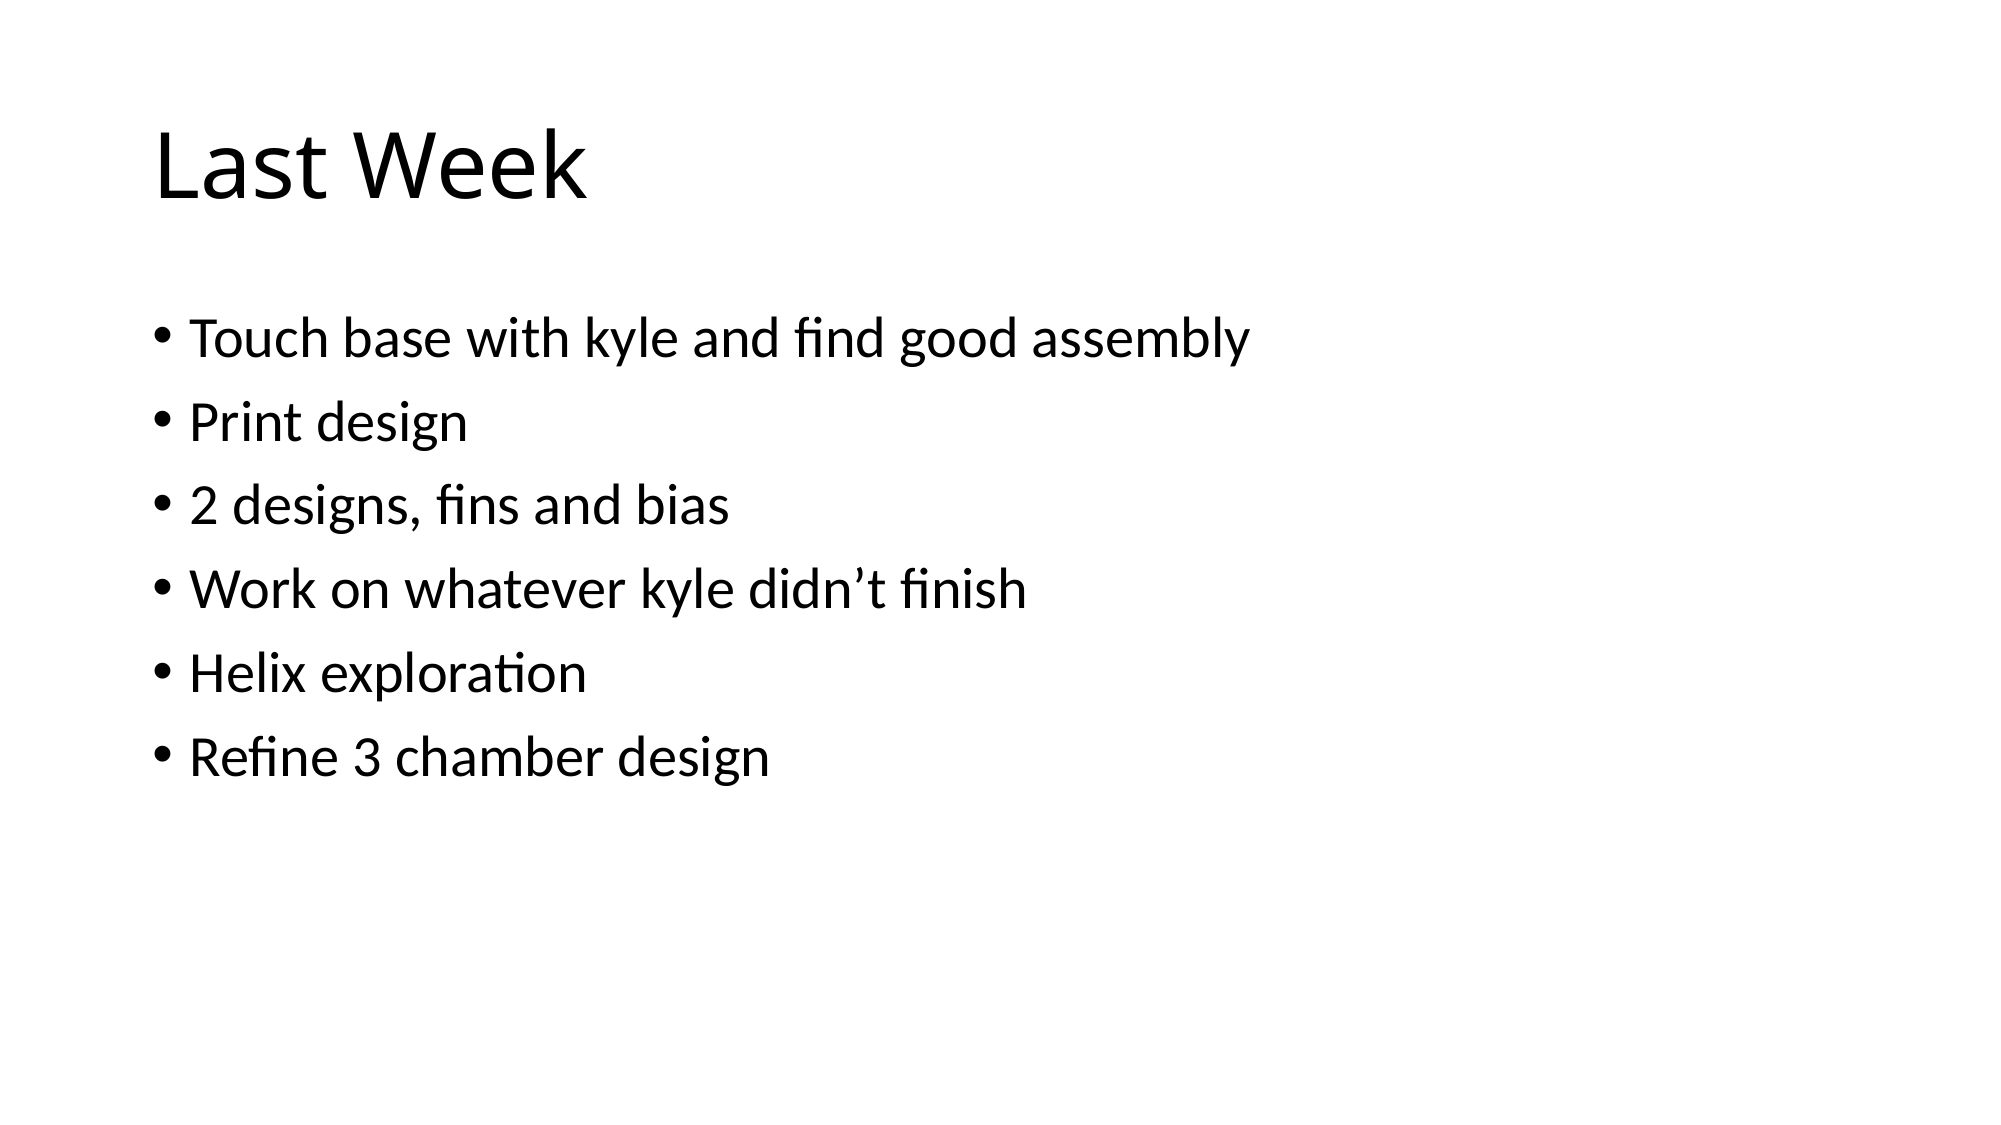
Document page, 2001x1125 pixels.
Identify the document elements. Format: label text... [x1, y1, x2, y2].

title Last Week [137, 59, 1863, 278]
list Touch base with kyle and find good assembly Print design 2 designs, fins and bias Work on whatever kyle didn’t finish Helix exploration Refine 3 chamber design [137, 299, 1863, 1014]
